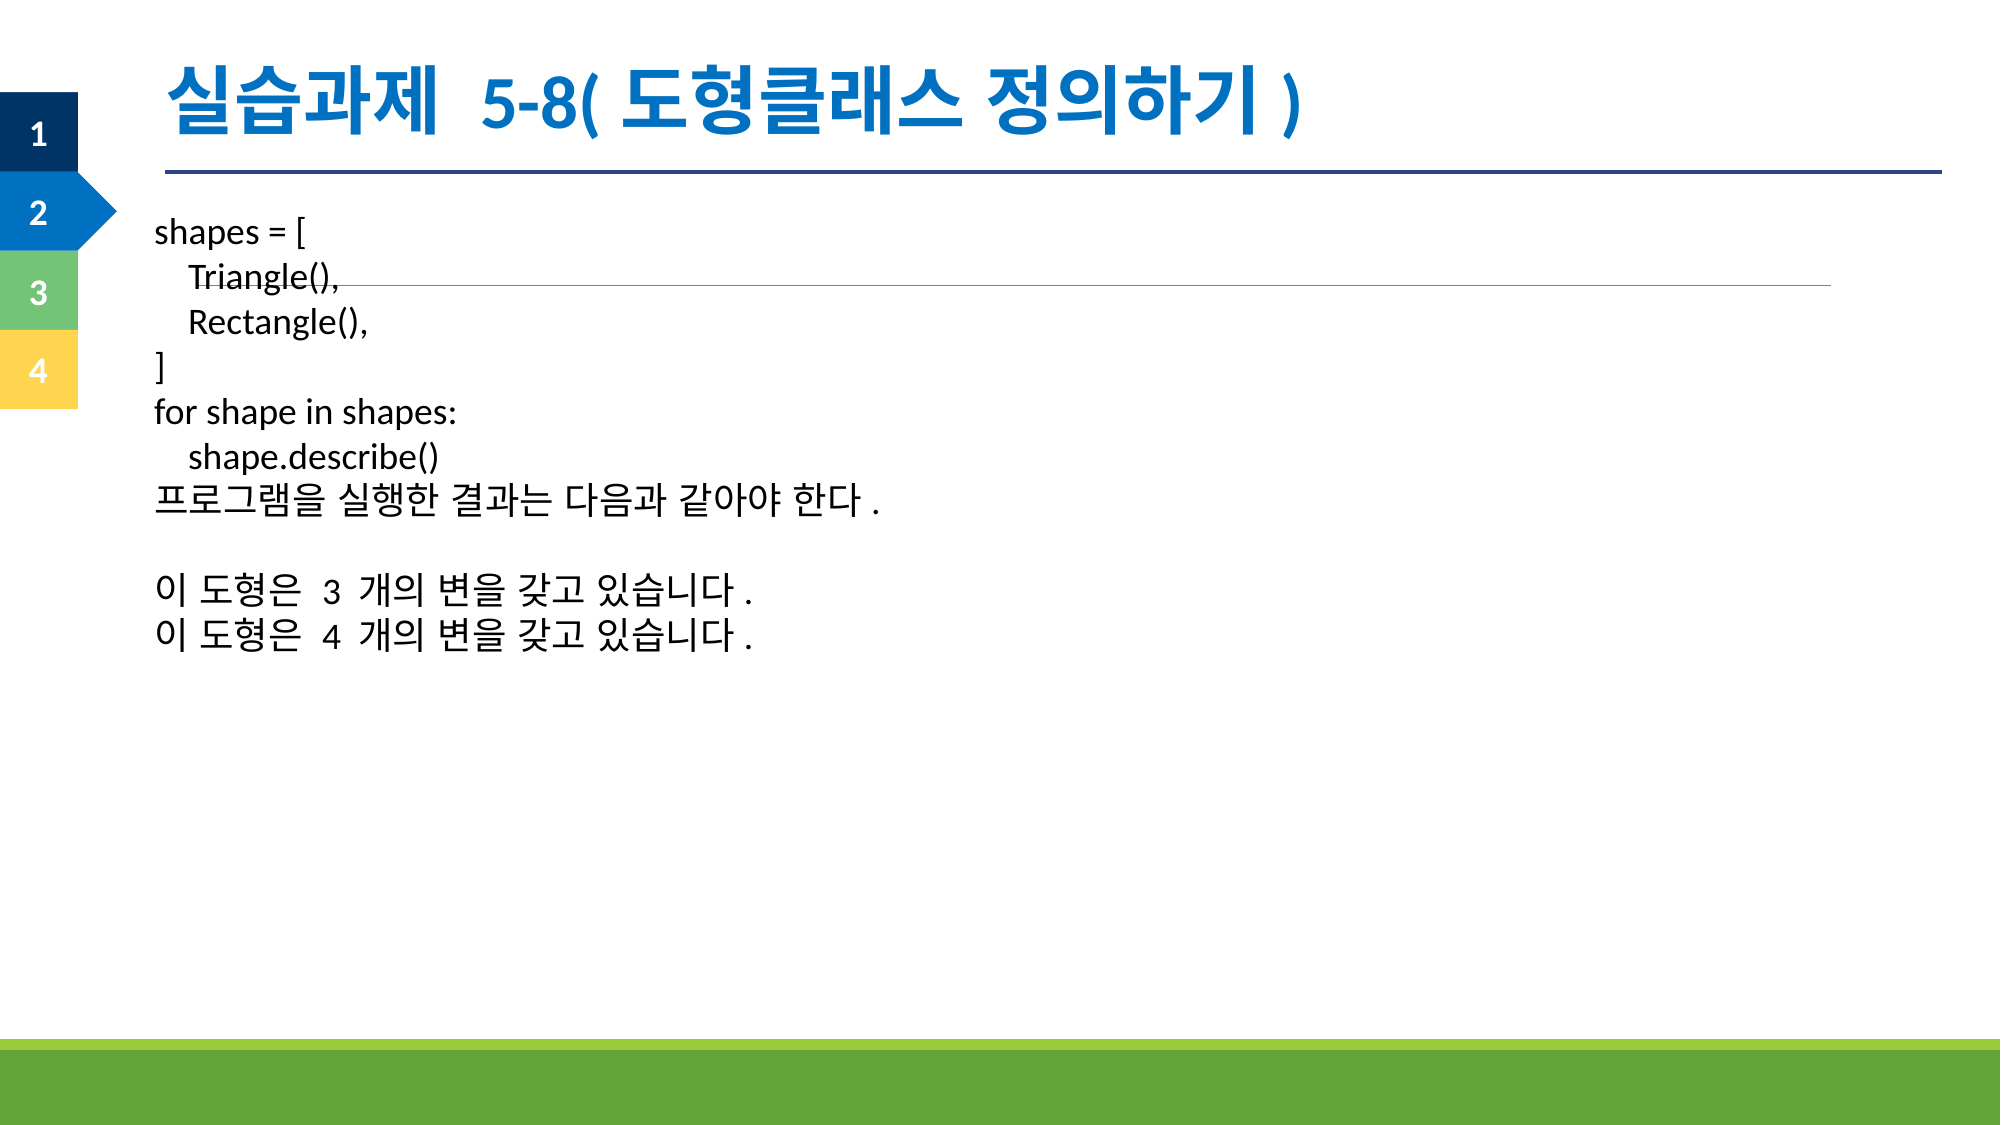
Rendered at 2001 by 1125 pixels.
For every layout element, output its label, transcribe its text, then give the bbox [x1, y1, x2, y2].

text_box shapes = [ Triangle(), Rectangle(), ] for shape in shapes: shape.describe() 프로그램을 실행한 결과는 다음과 같아야 한다. 이 도형은 3 개의 변을 갖고 있습니다. 이 도형은 4 개의 변을 갖고 있습니다. [139, 199, 1959, 665]
list 실습과제 5-8(도형클래스 정의하기) [165, 36, 1914, 172]
